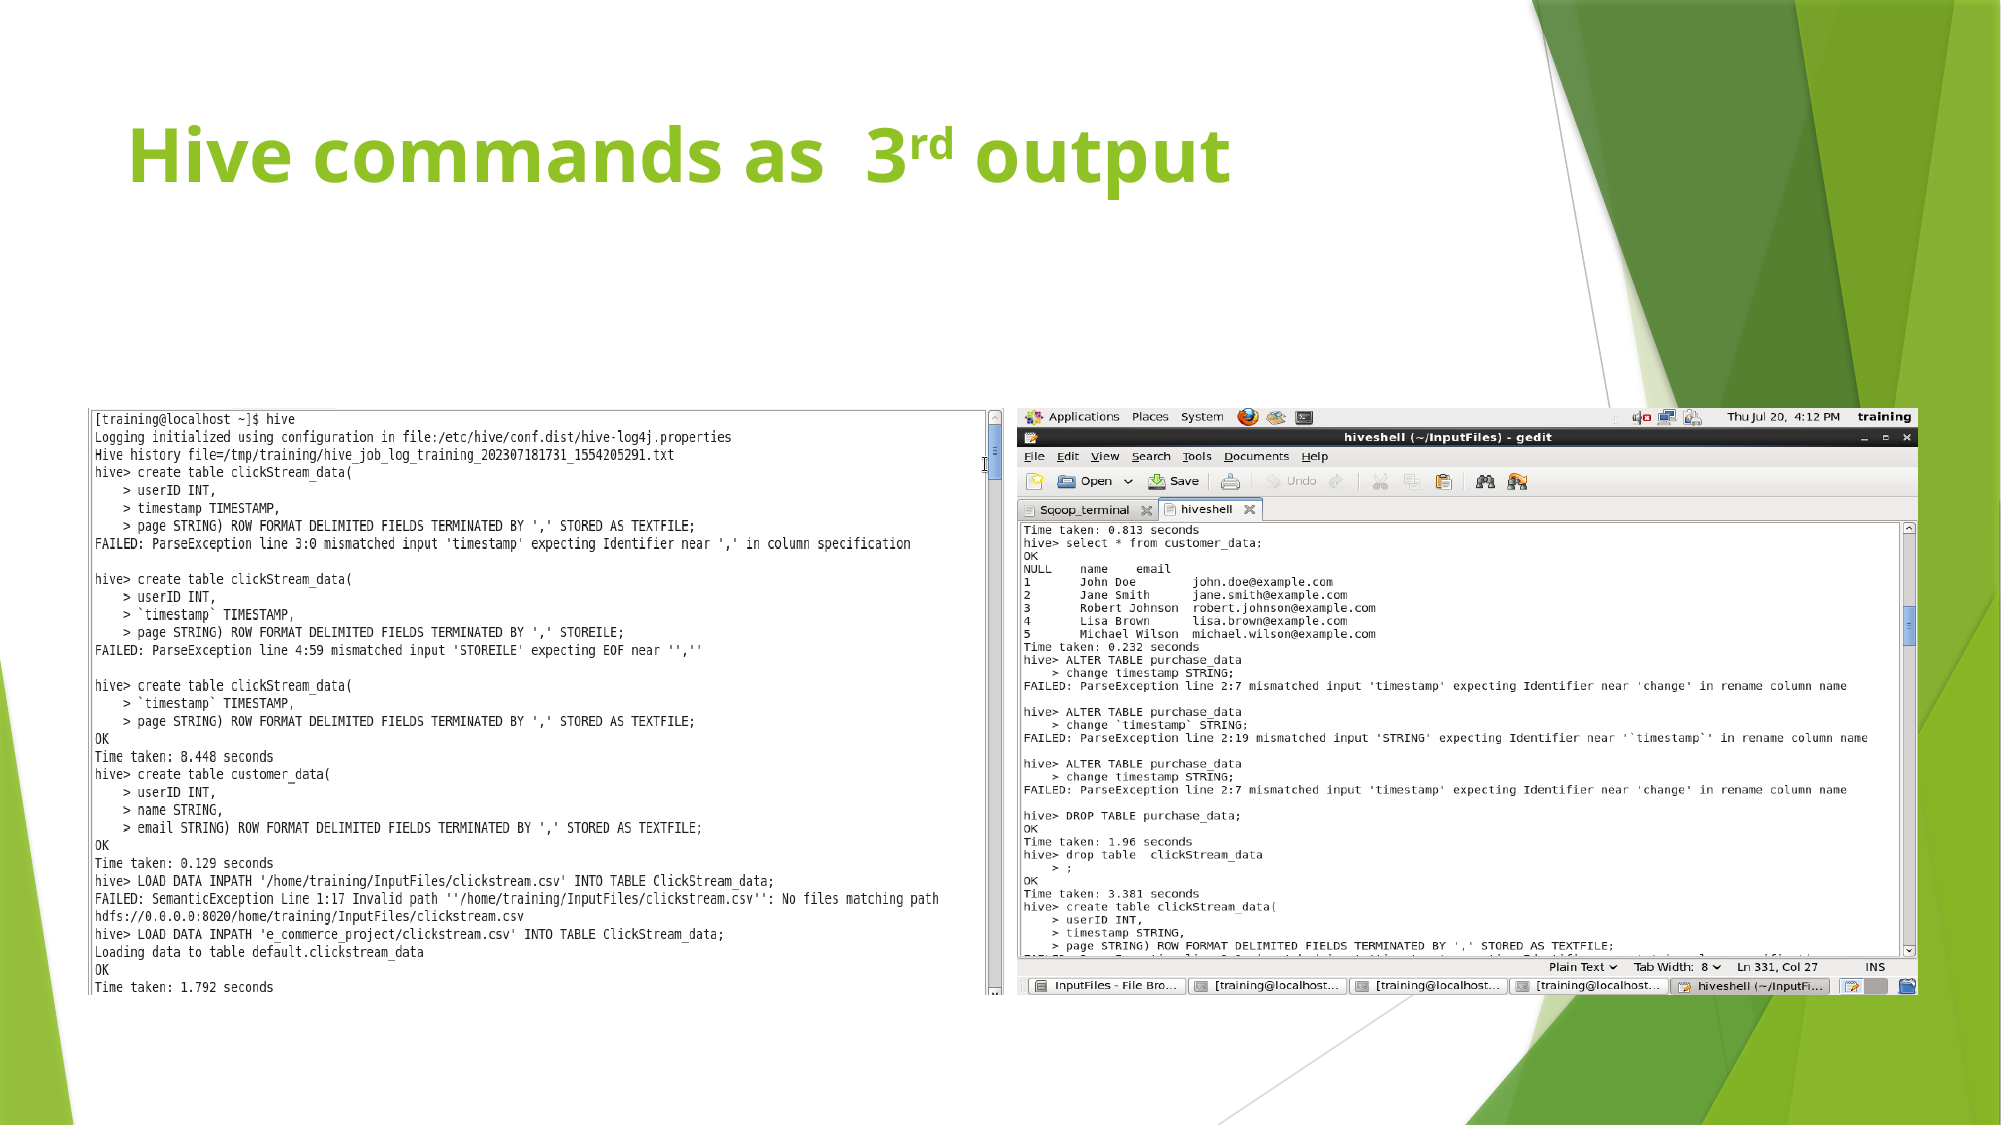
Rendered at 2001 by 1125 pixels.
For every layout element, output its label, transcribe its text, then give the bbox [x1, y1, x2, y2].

picture [87, 407, 1004, 996]
picture [1017, 407, 1919, 996]
title Hive commands as 3rd output [111, 99, 1522, 317]
